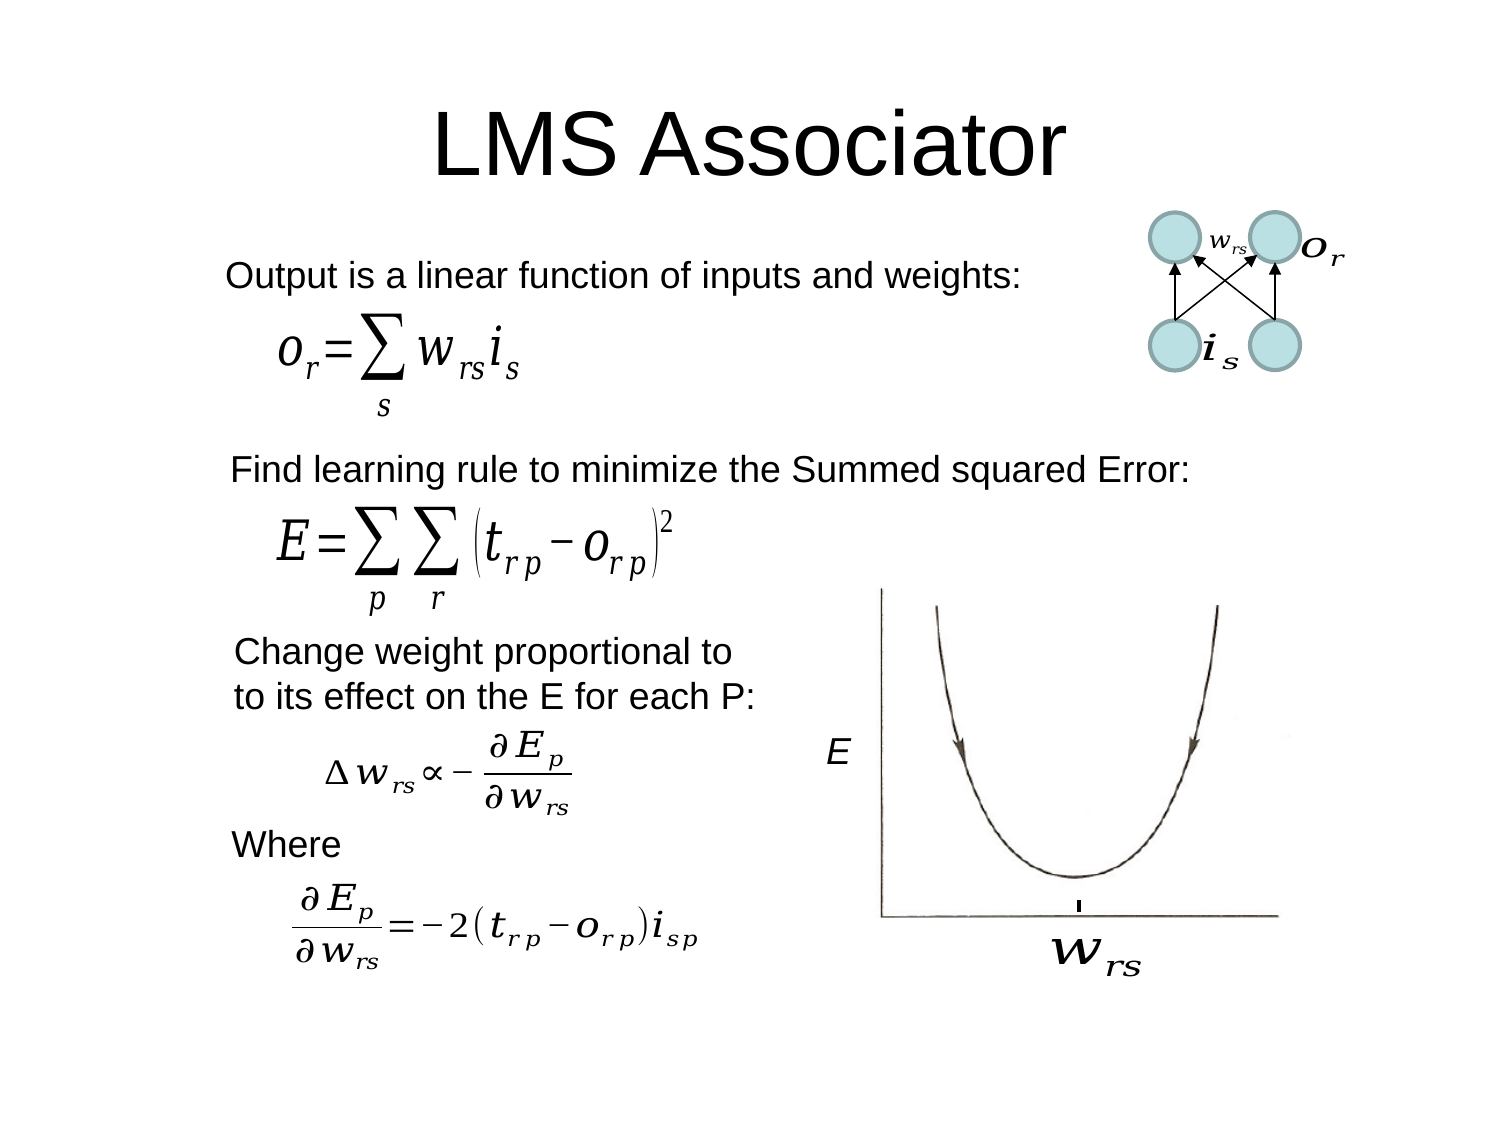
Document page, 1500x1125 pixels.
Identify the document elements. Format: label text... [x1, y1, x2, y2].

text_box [1258, 254, 1276, 321]
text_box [1174, 254, 1258, 321]
text_box [1247, 318, 1303, 373]
text_box Find learning rule to minimize the Summed squared Error: [215, 437, 1206, 498]
text_box [1147, 319, 1203, 373]
text_box Where [216, 812, 357, 873]
text_box [1247, 210, 1303, 264]
text_box Change weight proportional to to its effect on the E for each P: [219, 619, 772, 725]
text_box Output is a linear function of inputs and weights: [210, 243, 1038, 304]
title LMS Associator [75, 45, 1425, 233]
text_box [1147, 210, 1203, 264]
picture [787, 550, 1309, 974]
